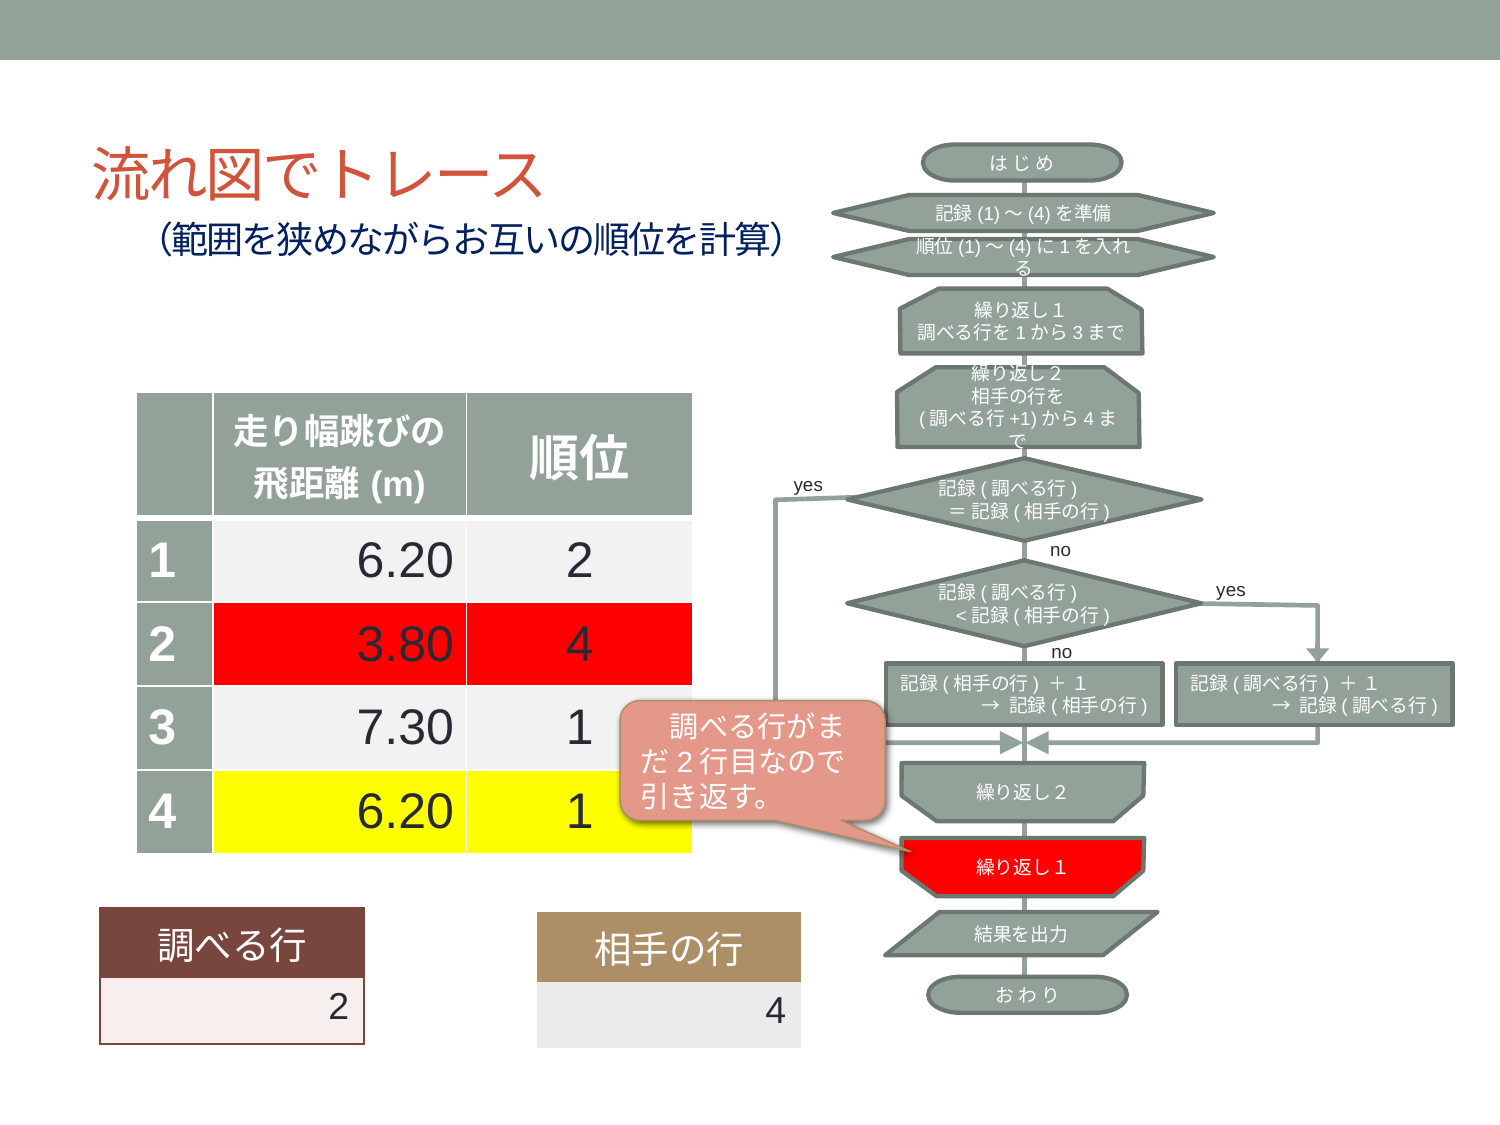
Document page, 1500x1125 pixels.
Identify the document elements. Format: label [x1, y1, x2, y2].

table_cell [137, 687, 212, 769]
title [76, 108, 836, 292]
table_header [101, 909, 363, 977]
text_box [619, 144, 1453, 1014]
table_header [214, 393, 466, 515]
table_cell [101, 978, 363, 1043]
table_cell [467, 521, 692, 601]
table_cell [214, 521, 466, 601]
table_cell [467, 771, 692, 853]
table_cell [214, 687, 466, 769]
table_cell [137, 771, 212, 853]
table_header [137, 393, 212, 515]
table_cell [137, 603, 212, 685]
table_cell [467, 687, 692, 769]
table_cell [214, 771, 466, 853]
table_cell [537, 982, 801, 1048]
table_header [467, 393, 692, 515]
table_cell [467, 603, 692, 685]
table_header [537, 912, 775, 982]
table_cell [214, 603, 466, 685]
table_cell [137, 521, 212, 601]
